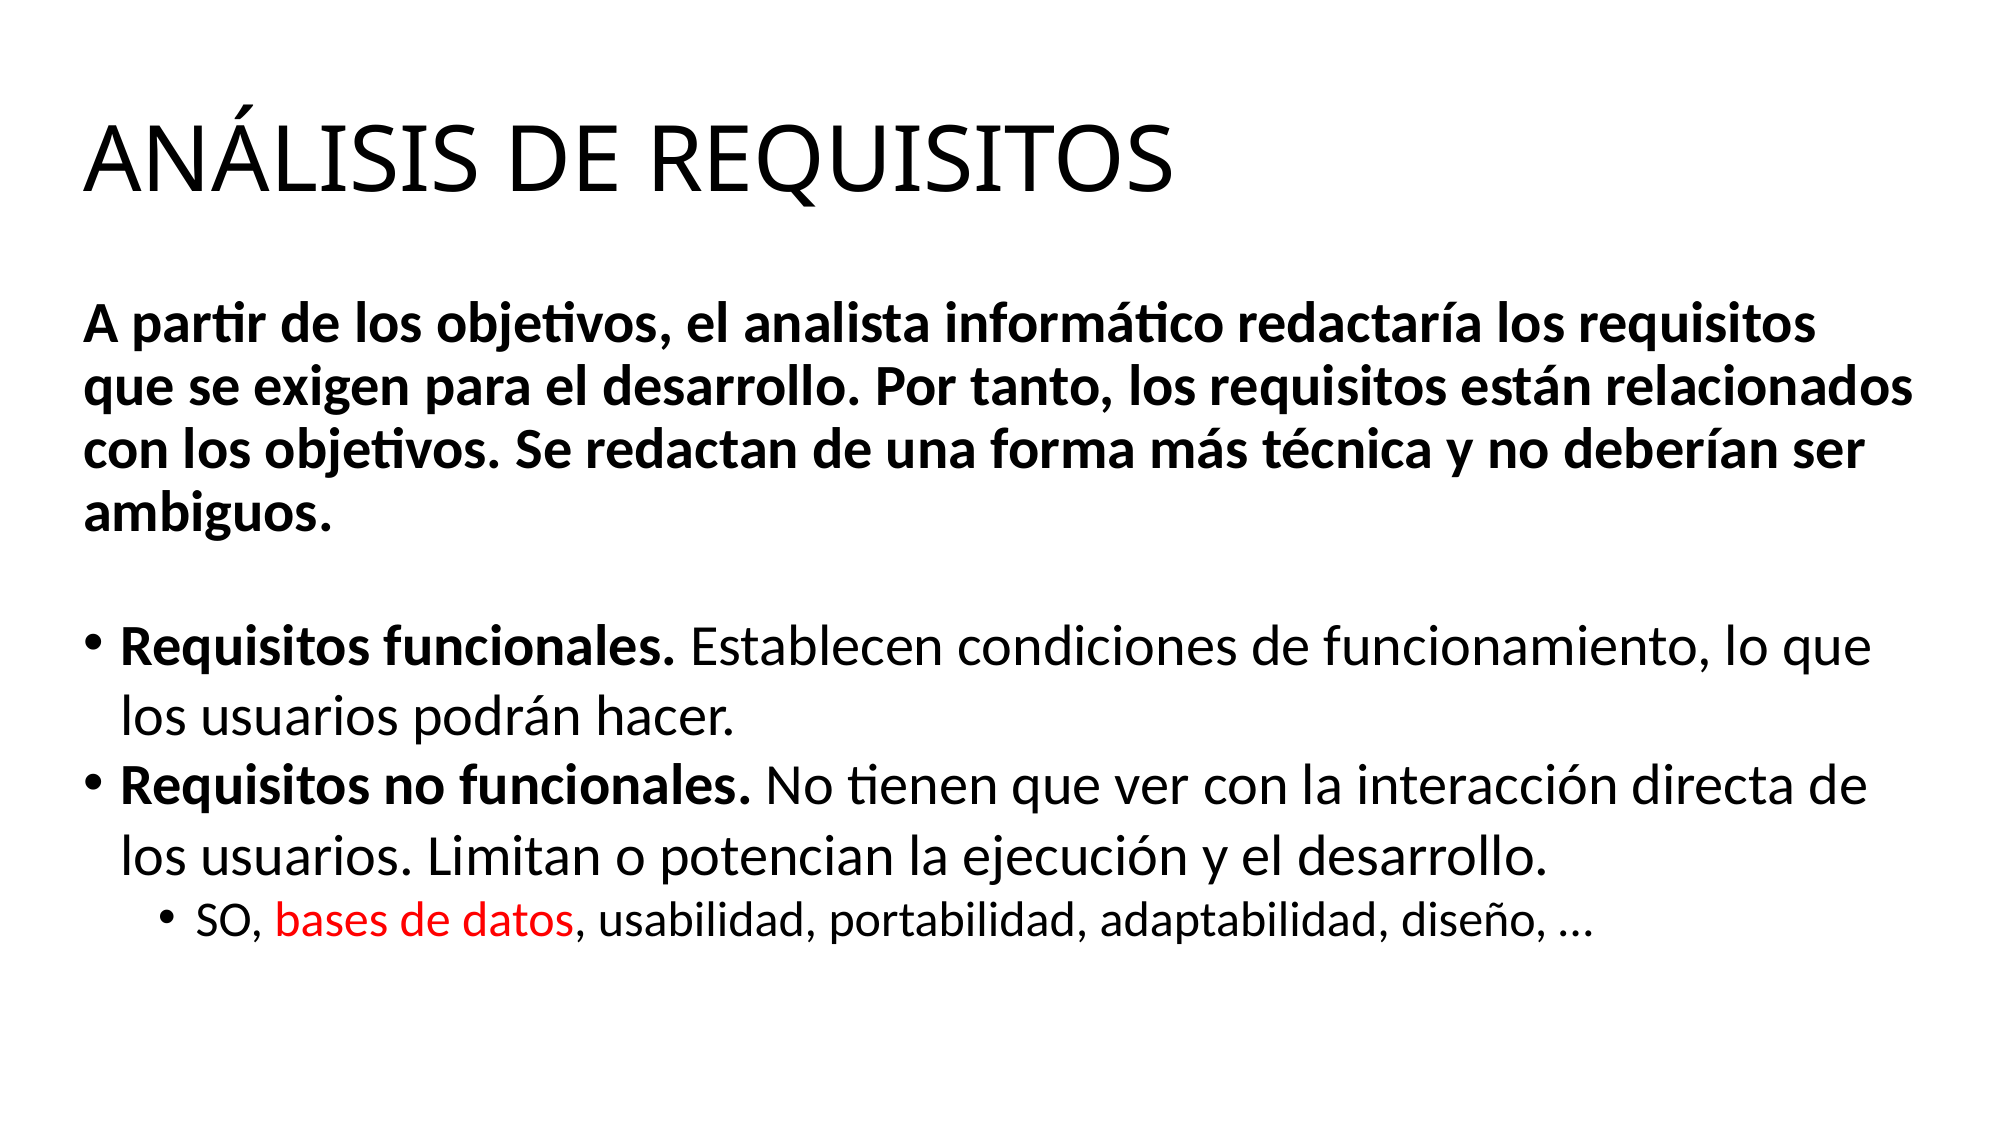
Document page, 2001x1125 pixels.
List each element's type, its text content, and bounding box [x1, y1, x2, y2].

title ANÁLISIS DE REQUISITOS [68, 97, 1932, 252]
list A partir de los objetivos, el analista informático redactaría los requisitos que se exigen para el desarrollo. Por tanto, los requisitos están relacionados con los objetivos. Se redactan de una forma más técnica y no deberían ser ambiguos. Requisitos funcionales. Establecen condiciones de funcionamiento, lo que los usuarios podrán hacer. Requisitos no funcionales. No tienen que ver con la interacción directa de los usuarios. Limitan o potencian la ejecución y el desarrollo. SO, bases de datos, usabilidad, portabilidad, adaptabilidad, diseño, … [68, 276, 1932, 1000]
